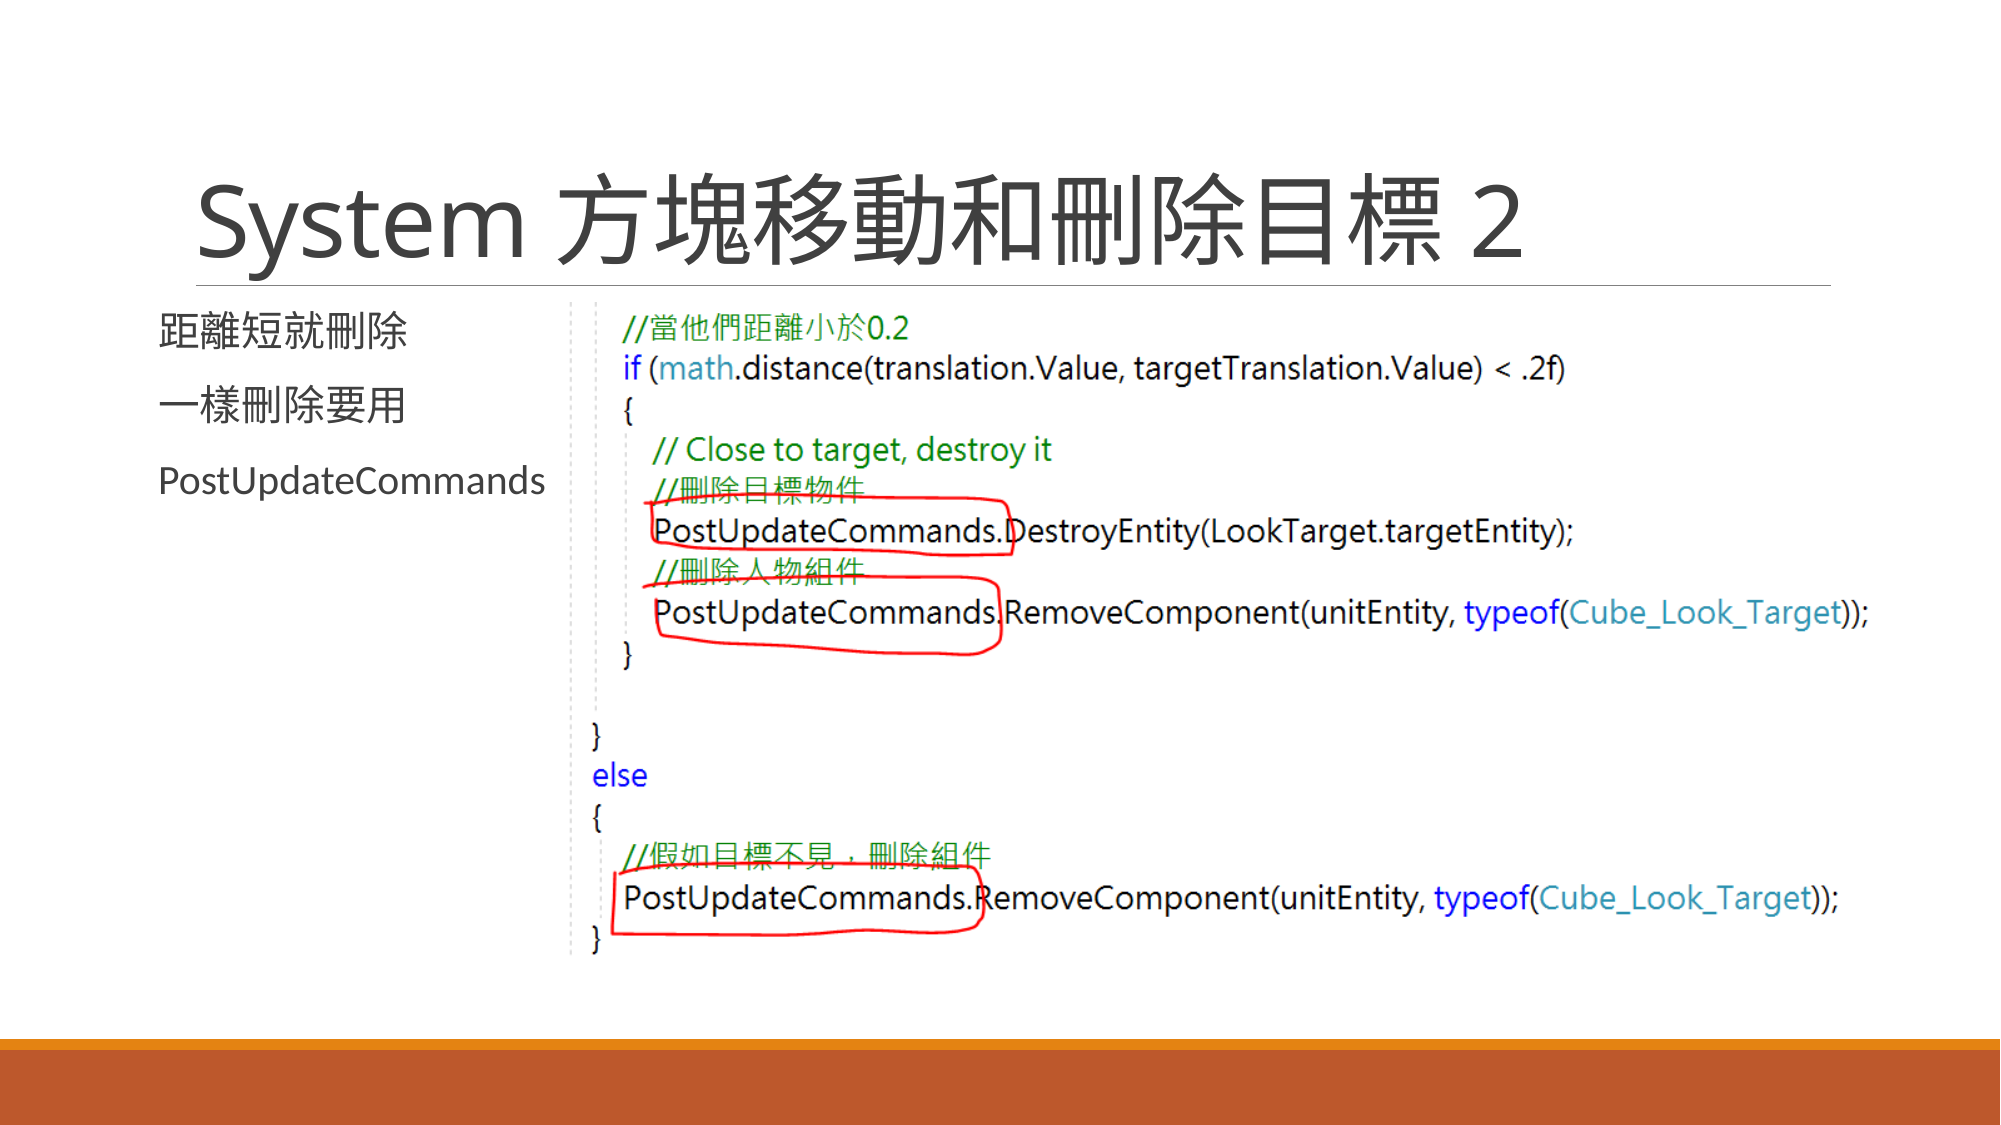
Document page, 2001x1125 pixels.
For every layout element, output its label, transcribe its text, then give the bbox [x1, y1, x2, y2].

list 距離短就刪除 一樣刪除要用 PostUpdateCommands [158, 302, 556, 963]
picture [557, 302, 1870, 963]
title System方塊移動和刪除目標2 [180, 47, 1830, 285]
